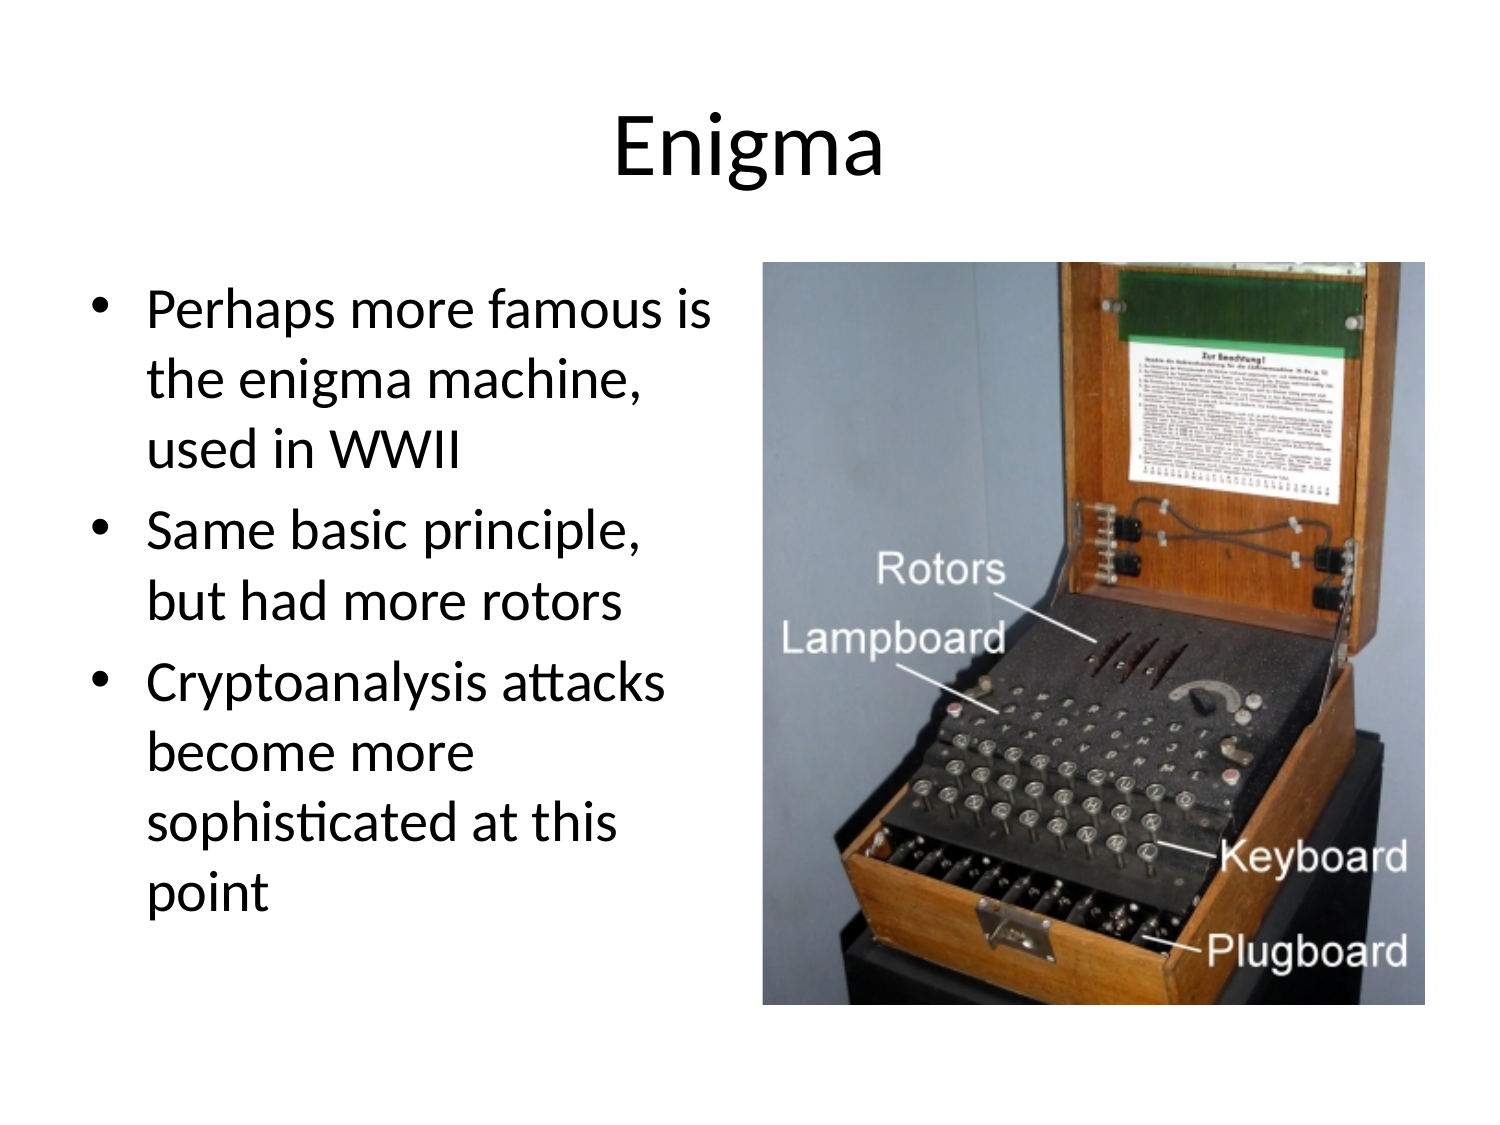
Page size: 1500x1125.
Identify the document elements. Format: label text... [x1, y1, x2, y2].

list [762, 262, 1426, 1006]
title Enigma [75, 45, 1425, 233]
list Perhaps more famous is the enigma machine, used in WWII Same basic principle, but had more rotors Cryptoanalysis attacks become more sophisticated at this point [75, 262, 738, 1005]
